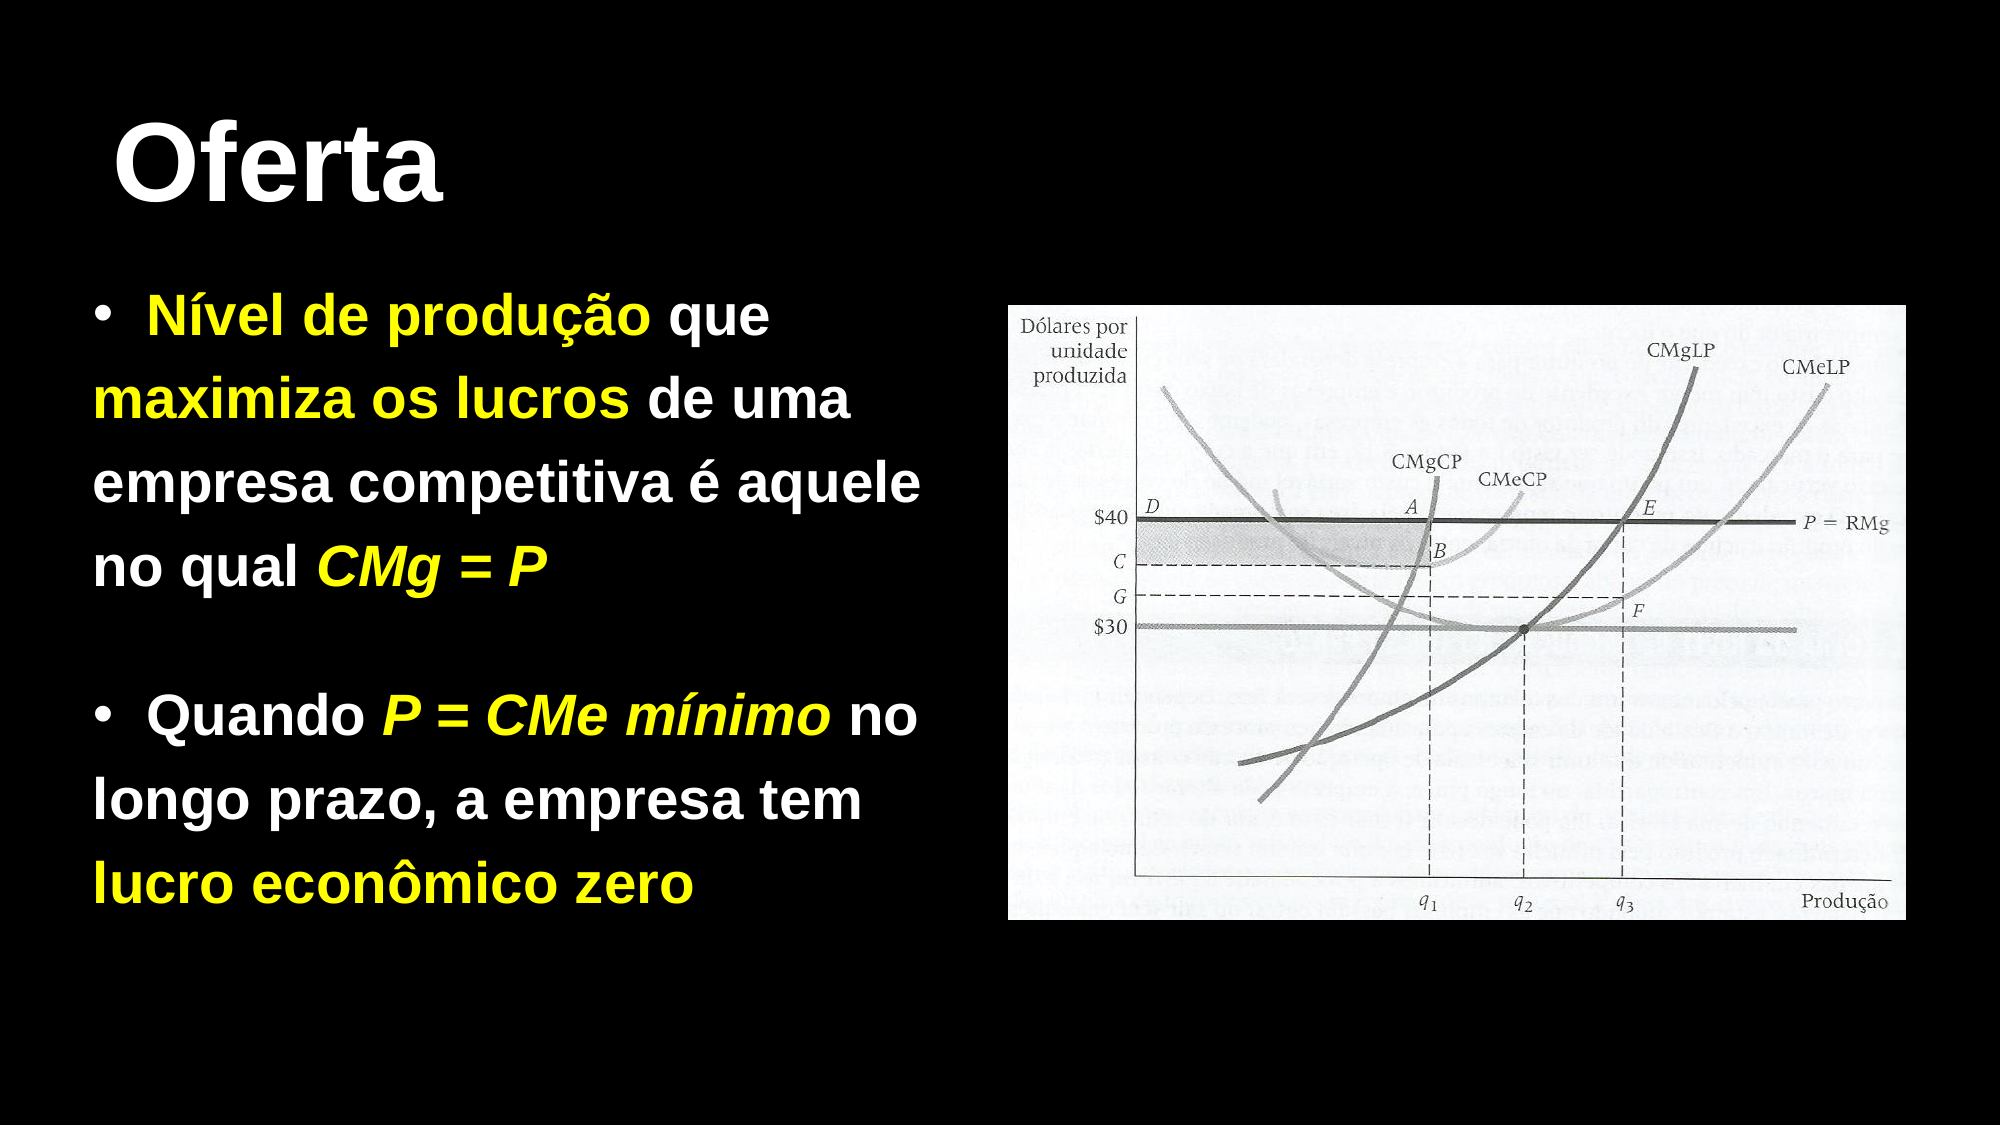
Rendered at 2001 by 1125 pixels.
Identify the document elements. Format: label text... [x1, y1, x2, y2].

title Oferta [101, 56, 1840, 274]
list Nível de produção que maximiza os lucros de uma empresa competitiva é aquele no qual CMg = P Quando P = CMe mínimo no longo prazo, a empresa tem lucro econômico zero [81, 279, 1969, 1045]
picture [1008, 305, 1906, 920]
